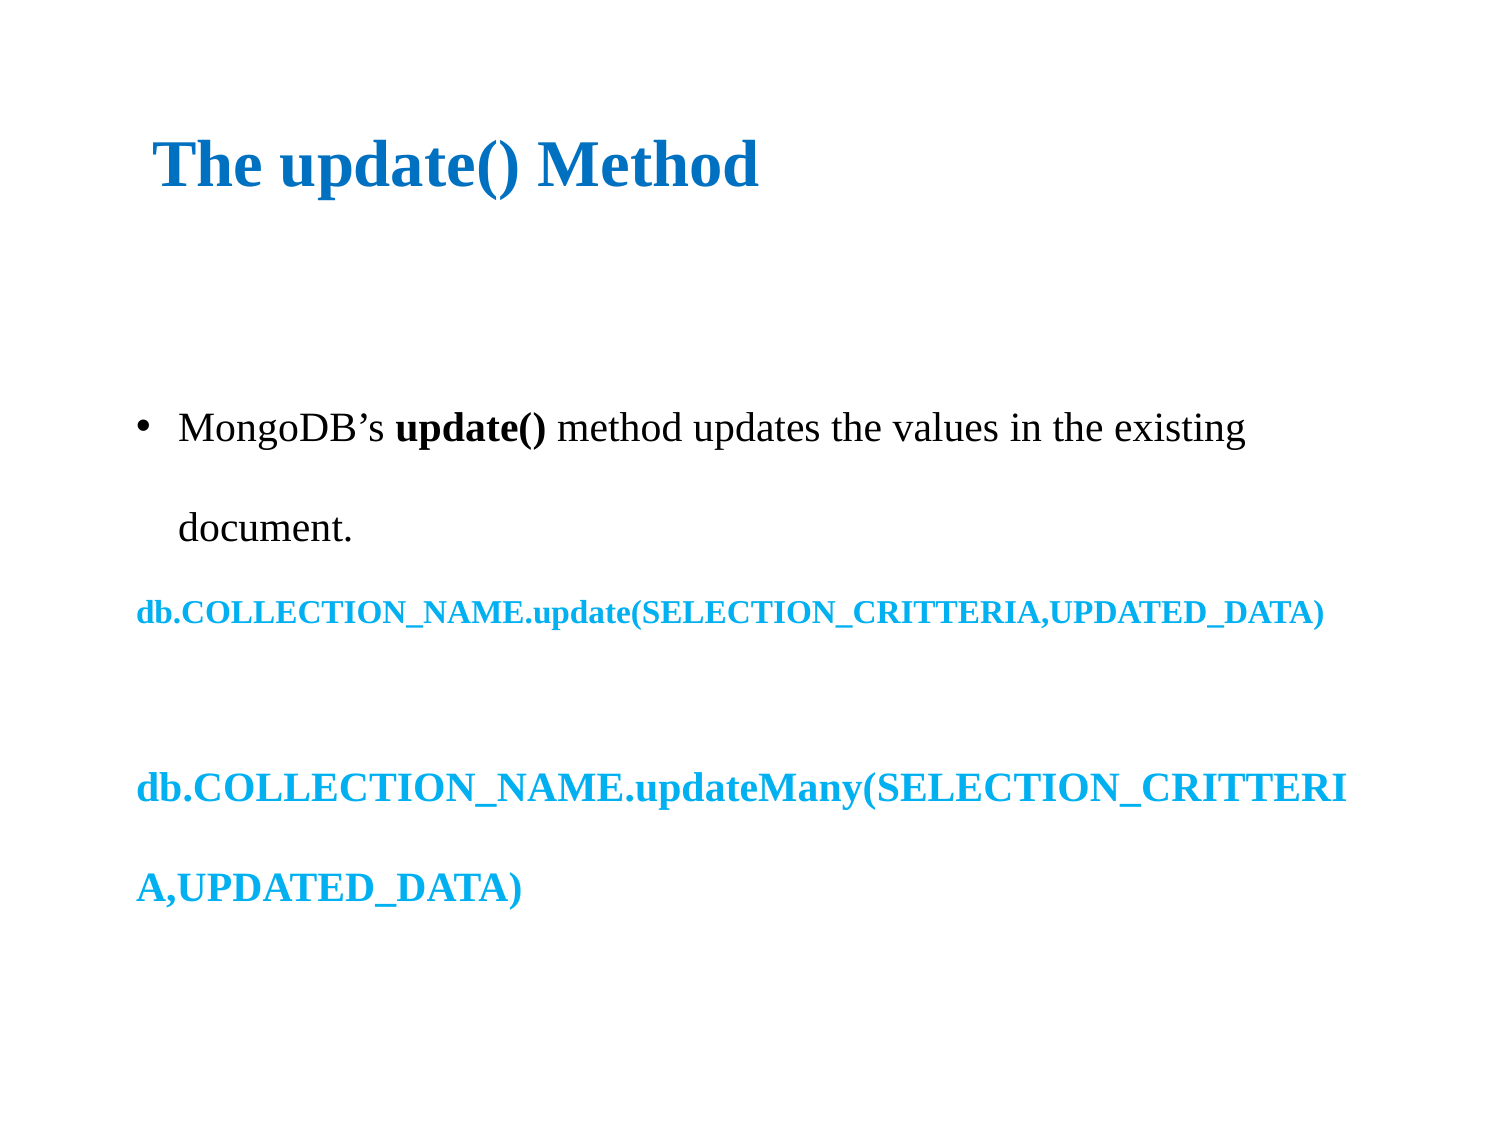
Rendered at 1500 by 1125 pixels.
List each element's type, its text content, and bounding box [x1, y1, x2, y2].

text_box The update() Method [137, 112, 994, 208]
text_box MongoDB’s update() method updates the values in the existing document. db.COLLECTION_NAME.update(SELECTION_CRITTERIA,UPDATED_DATA) db.COLLECTION_NAME.updateMany(SELECTION_CRITTERIA,UPDATED_DATA) [121, 342, 1393, 1018]
